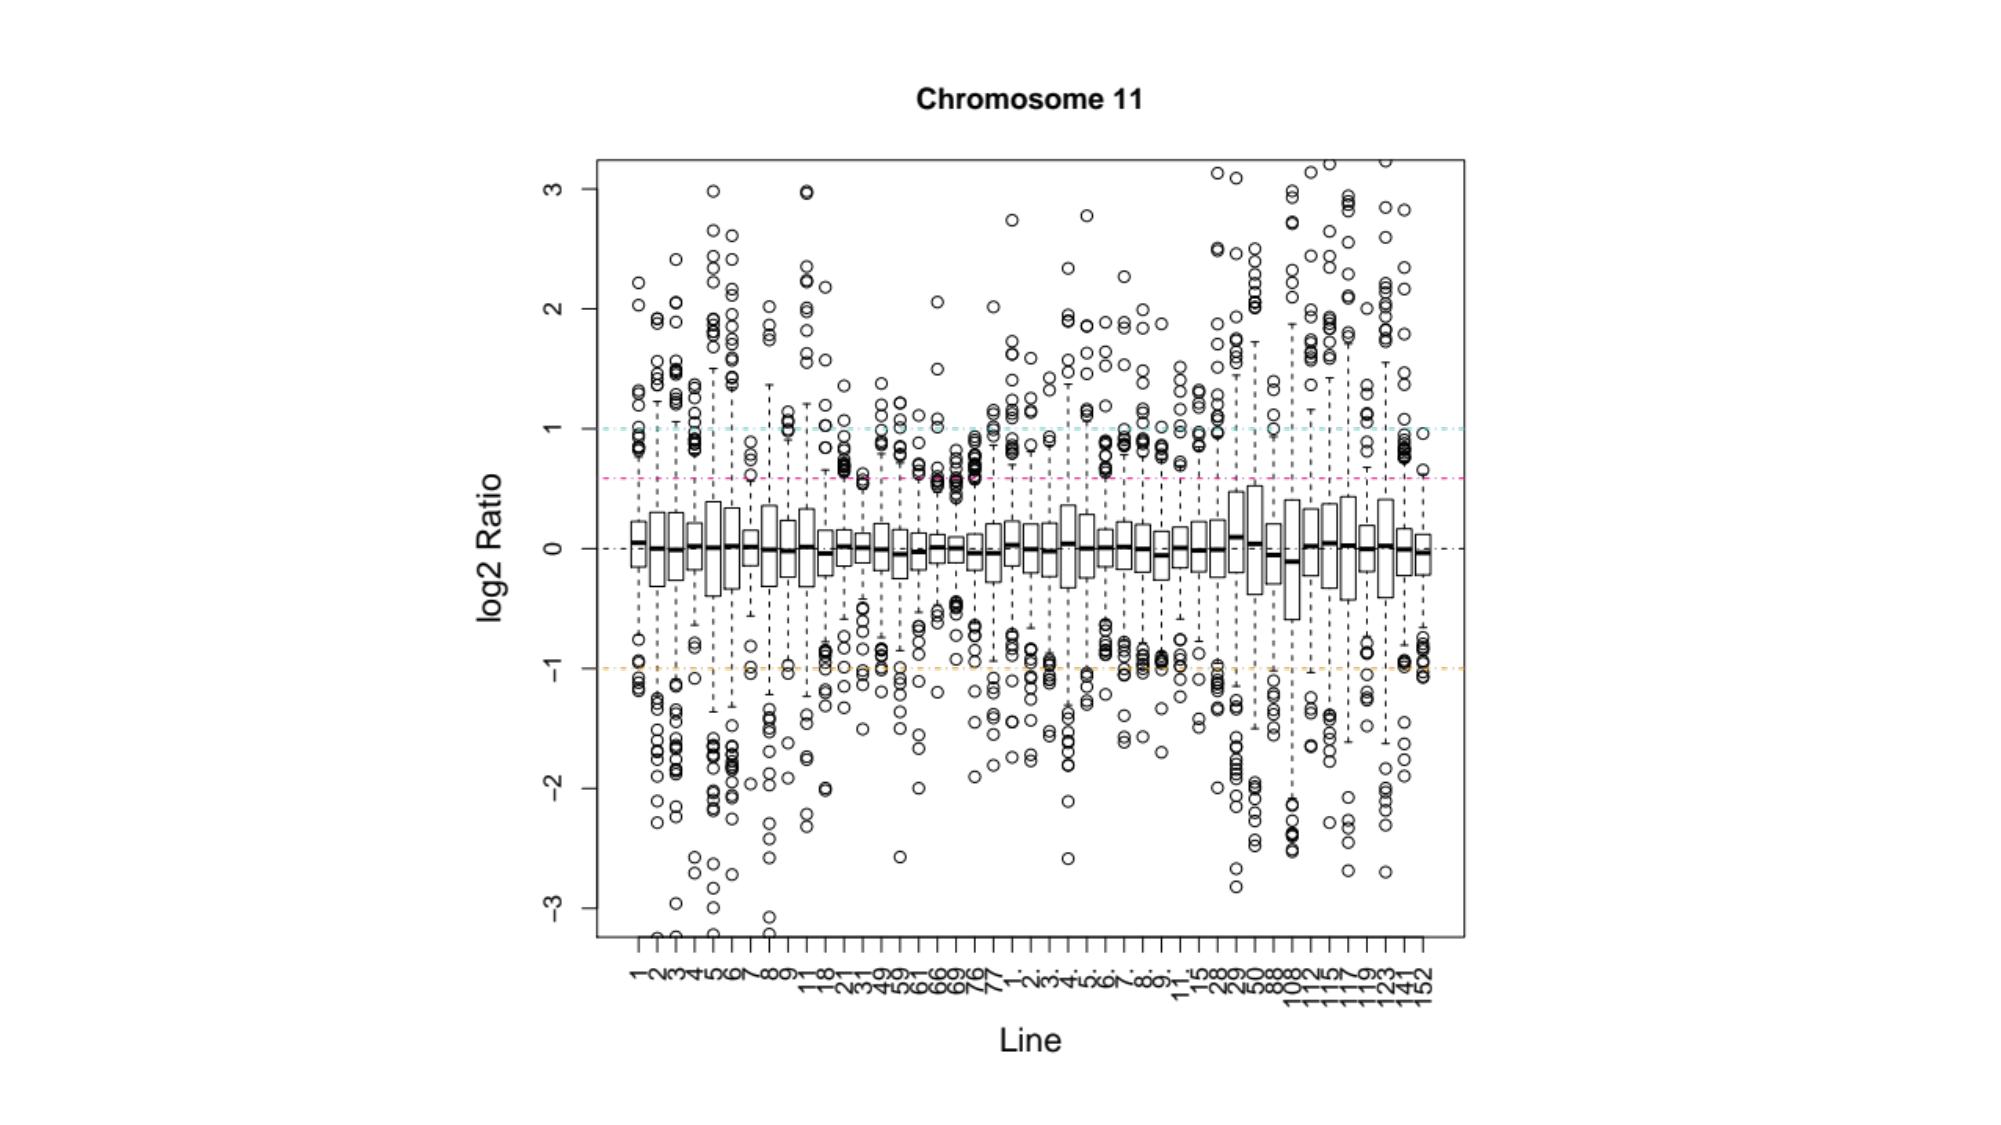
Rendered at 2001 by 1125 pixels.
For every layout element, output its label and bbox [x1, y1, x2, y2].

picture [474, 37, 1525, 1088]
